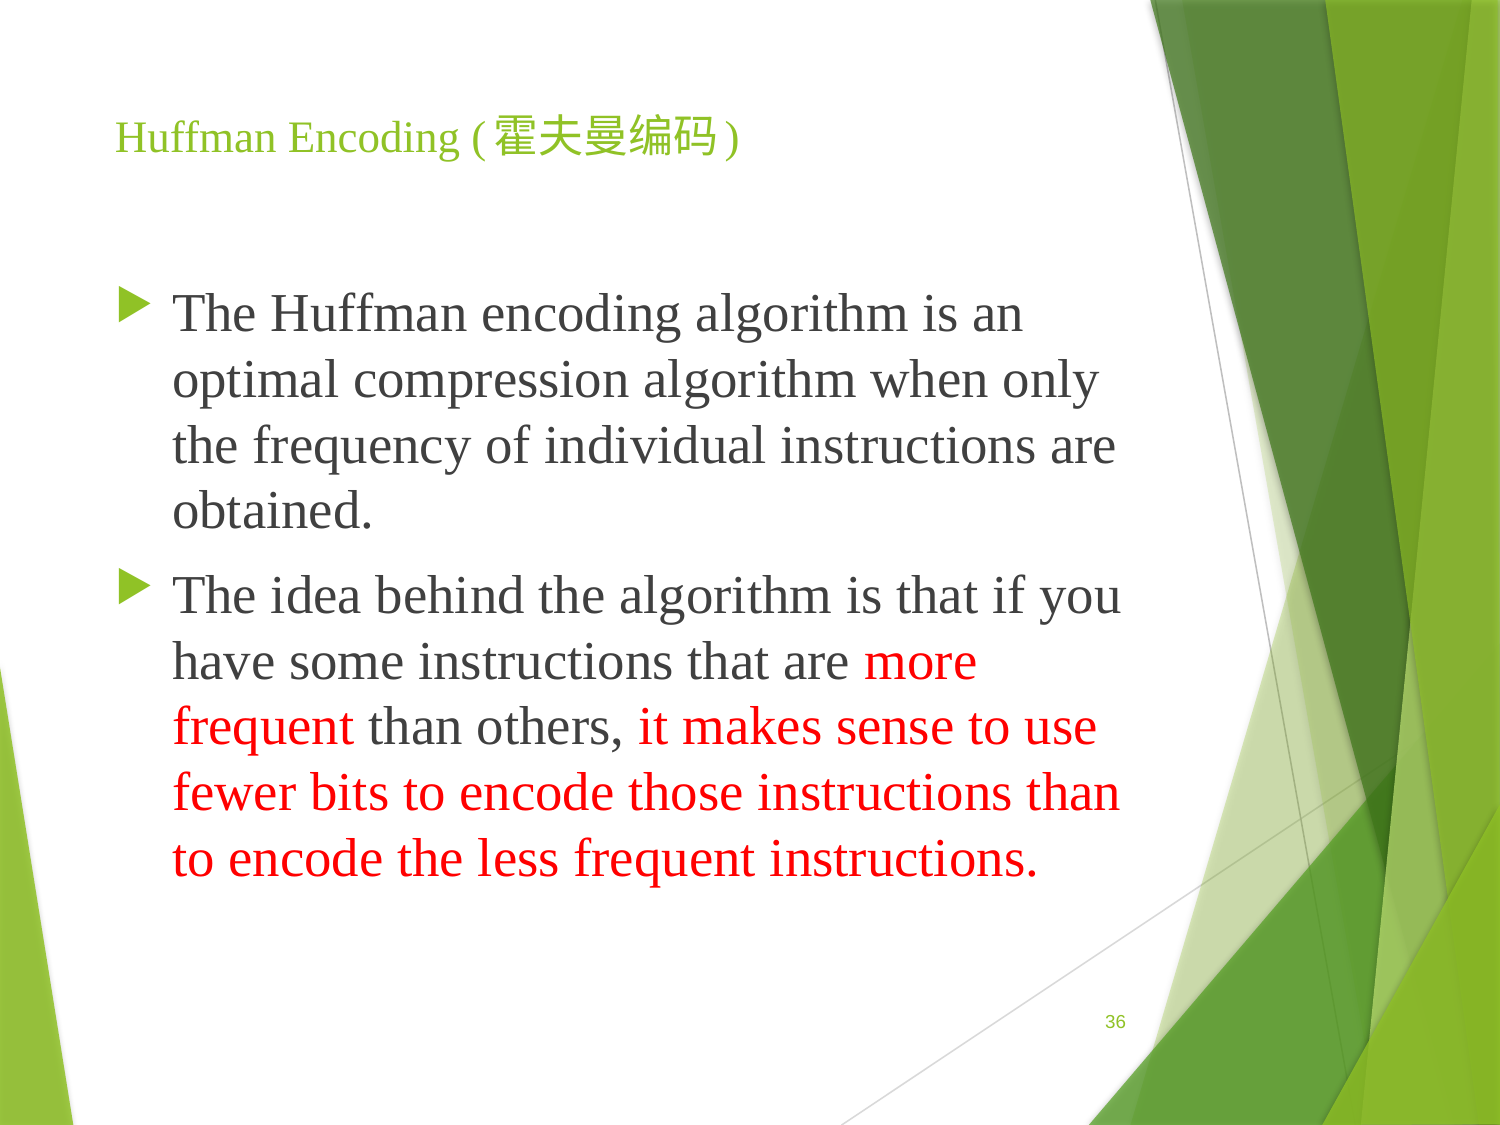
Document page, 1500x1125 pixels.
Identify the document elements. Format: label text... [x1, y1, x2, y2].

list The Huffman encoding algorithm is an optimal compression algorithm when only the frequency of individual instructions are obtained. The idea behind the algorithm is that if you have some instructions that are more frequent than others, it makes sense to use fewer bits to encode those instructions than to encode the less frequent instructions. [99, 269, 1142, 907]
title Huffman Encoding (霍夫曼编码) [99, 99, 1142, 224]
slide_number 36 [1057, 991, 1142, 1051]
